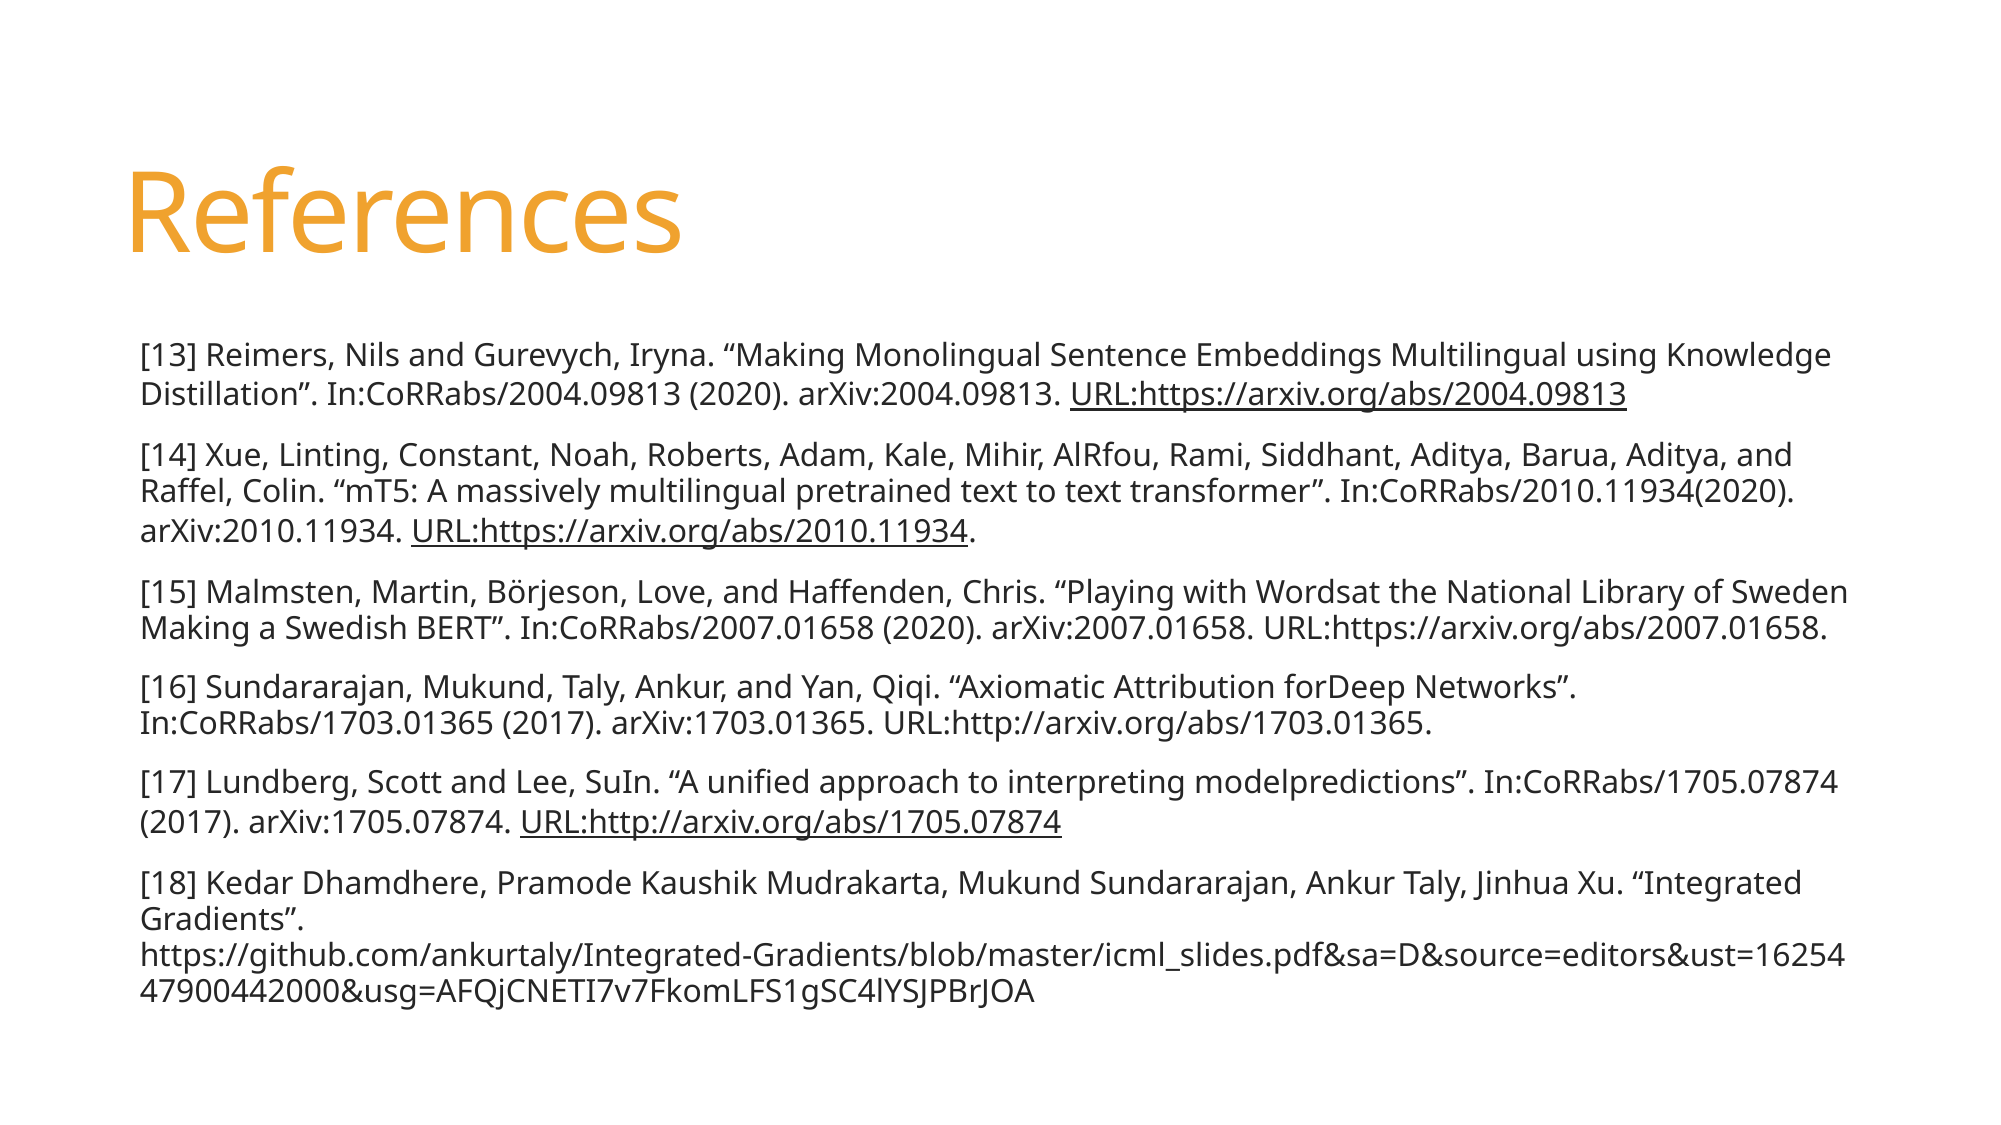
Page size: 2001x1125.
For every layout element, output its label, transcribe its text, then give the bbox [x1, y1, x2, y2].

list [13] Reimers, Nils and Gurevych, Iryna. “Making Monolingual Sentence Embeddings Multilingual using Knowledge Distillation”. In:CoRRabs/2004.09813 (2020). arXiv:2004.09813. URL:https://arxiv.org/abs/2004.09813 [14] Xue, Linting, Constant, Noah, Roberts, Adam, Kale, Mihir, Al­Rfou, Rami, Siddhant, Aditya, Barua, Aditya, and Raffel, Colin. “mT5: A massively multilingual pre­trained text ­to ­text transformer”. In:CoRRabs/2010.11934(2020). arXiv:2010.11934. URL:https://arxiv.org/abs/2010.11934. [15] Malmsten, Martin, Börjeson, Love, and Haffenden, Chris. “Playing with Wordsat the National Library of Sweden ­ Making a Swedish BERT”. In:CoRRabs/2007.01658 (2020). arXiv:2007.01658. URL:https://arxiv.org/abs/2007.01658. [16] Sundararajan, Mukund, Taly, Ankur, and Yan, Qiqi. “Axiomatic Attribution forDeep Networks”. In:CoRRabs/1703.01365 (2017). arXiv:1703.01365. URL:http://arxiv.org/abs/1703.01365. [17] Lundberg, Scott and Lee, Su­In. “A unified approach to interpreting modelpredictions”. In:CoRRabs/1705.07874 (2017). arXiv:1705.07874. URL:http://arxiv.org/abs/1705.07874 [18] Kedar Dhamdhere, Pramode Kaushik Mudrakarta, Mukund Sundararajan, Ankur Taly, Jinhua Xu. “Integrated Gradients”. https://github.com/ankurtaly/Integrated-Gradients/blob/master/icml_slides.pdf&sa=D&source=editors&ust=1625447900442000&usg=AFQjCNETI7v7FkomLFS1gSC4lYSJPBrJOA [111, 329, 1876, 1043]
title References [107, 81, 1875, 354]
